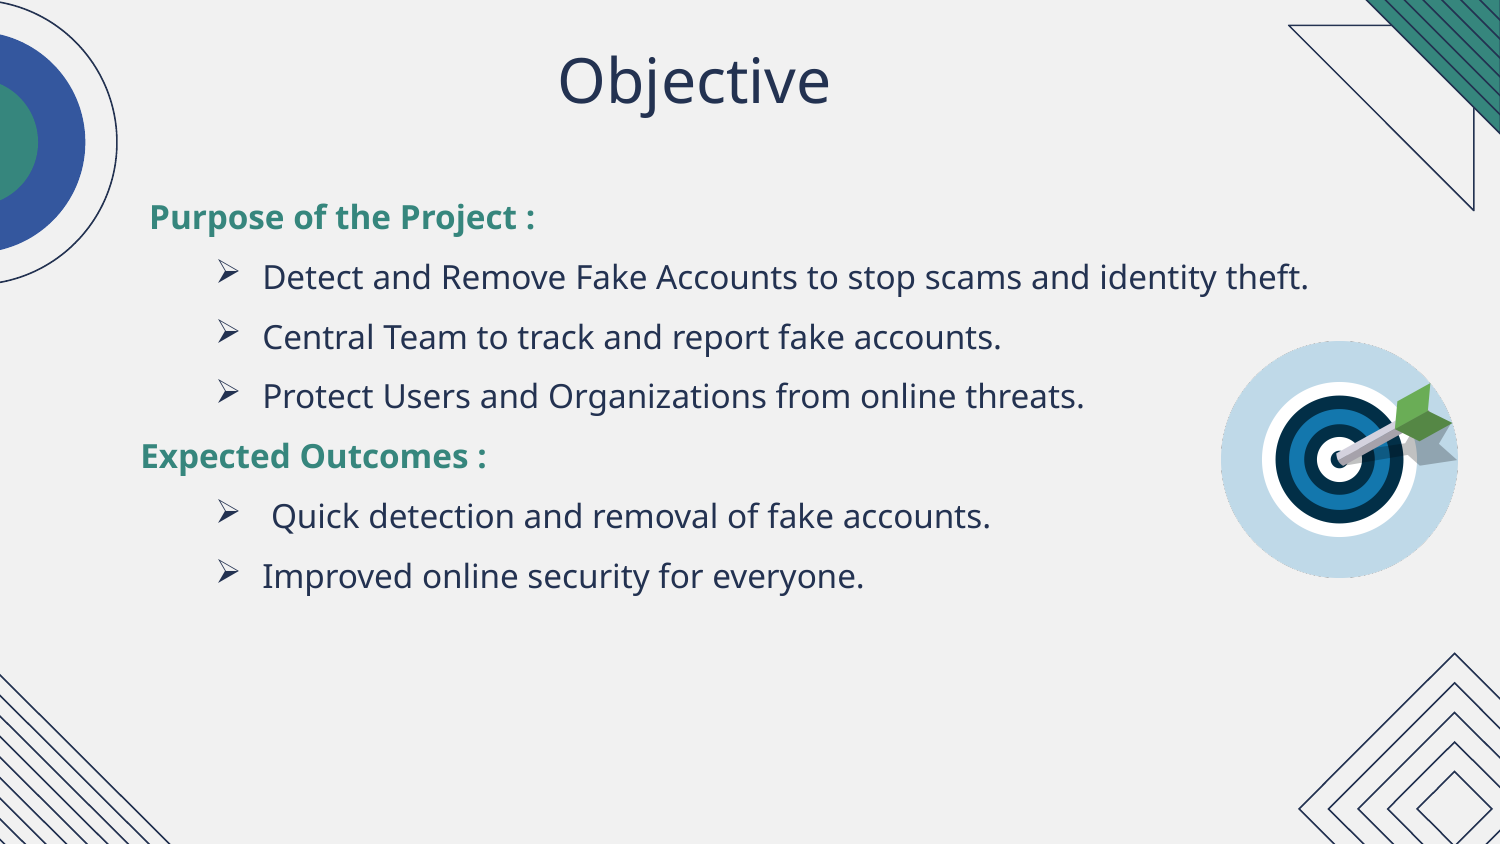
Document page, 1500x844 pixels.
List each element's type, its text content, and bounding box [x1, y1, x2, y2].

picture [1211, 334, 1467, 586]
title Objective [88, 25, 1302, 121]
subtitle Purpose of the Project : Detect and Remove Fake Accounts to stop scams and identity theft. Central Team to track and report fake accounts. Protect Users and Organizations from online threats. Expected Outcomes : Quick detection and removal of fake accounts. Improved online security for everyone. [125, 161, 1340, 759]
